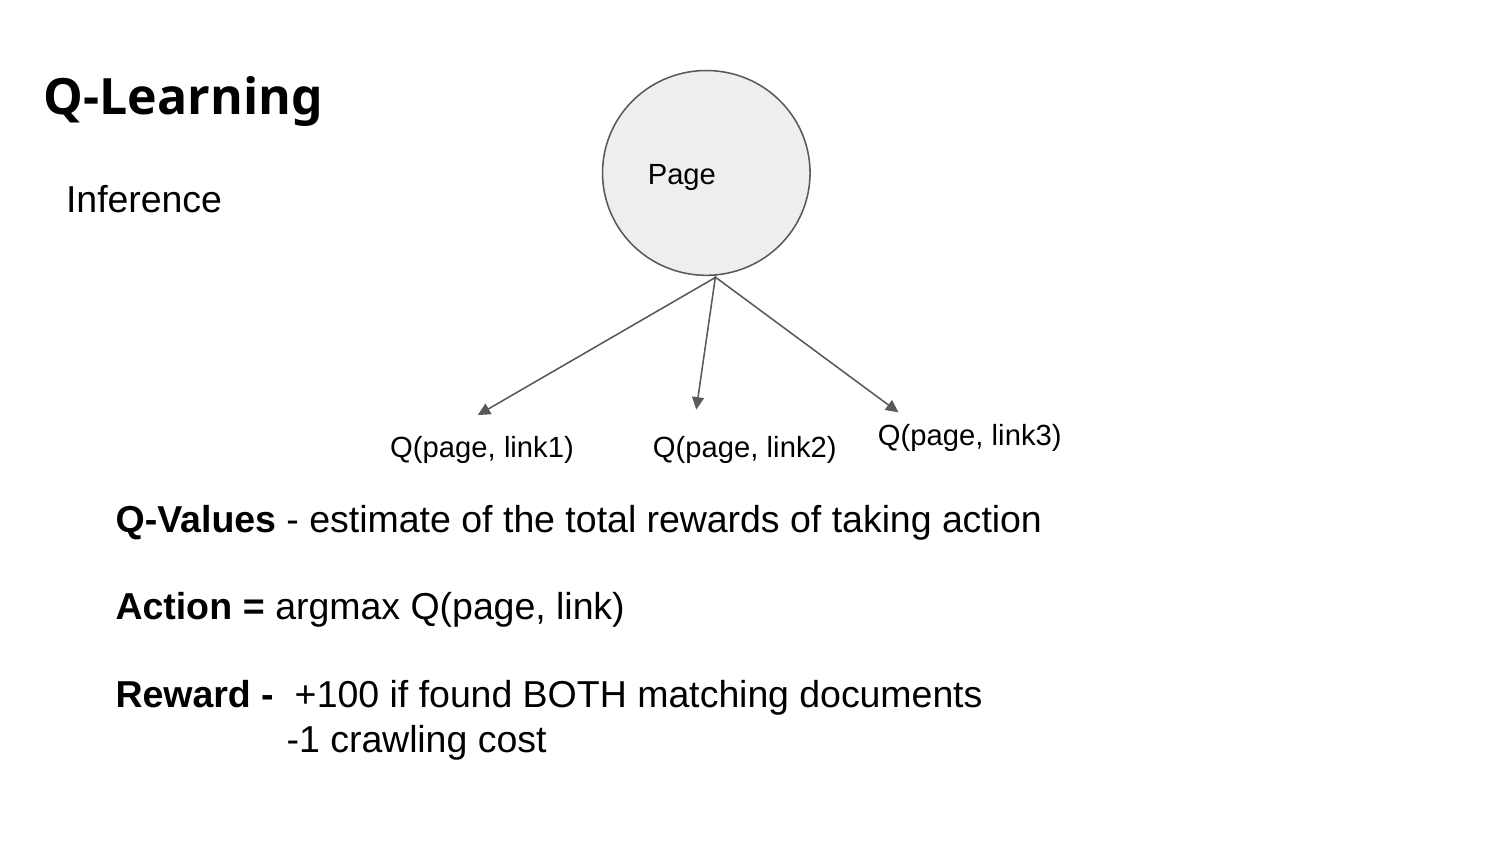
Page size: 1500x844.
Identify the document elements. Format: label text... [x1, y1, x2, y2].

text_box Q(page, link1) [375, 413, 614, 479]
text_box Action = argmax Q(page, link) [100, 567, 1117, 639]
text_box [477, 277, 693, 416]
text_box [715, 277, 899, 413]
text_box Q-Learning [29, 49, 1068, 144]
title Inference [51, 160, 533, 255]
text_box Q(page, link3) [862, 401, 1145, 496]
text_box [695, 275, 716, 410]
text_box Q(page, link2) [637, 421, 862, 479]
text_box Reward - +100 if found BOTH matching documents -1 crawling cost [100, 654, 1117, 726]
text_box Page [602, 70, 811, 275]
text_box Q-Values - estimate of the total rewards of taking action [100, 479, 1117, 551]
